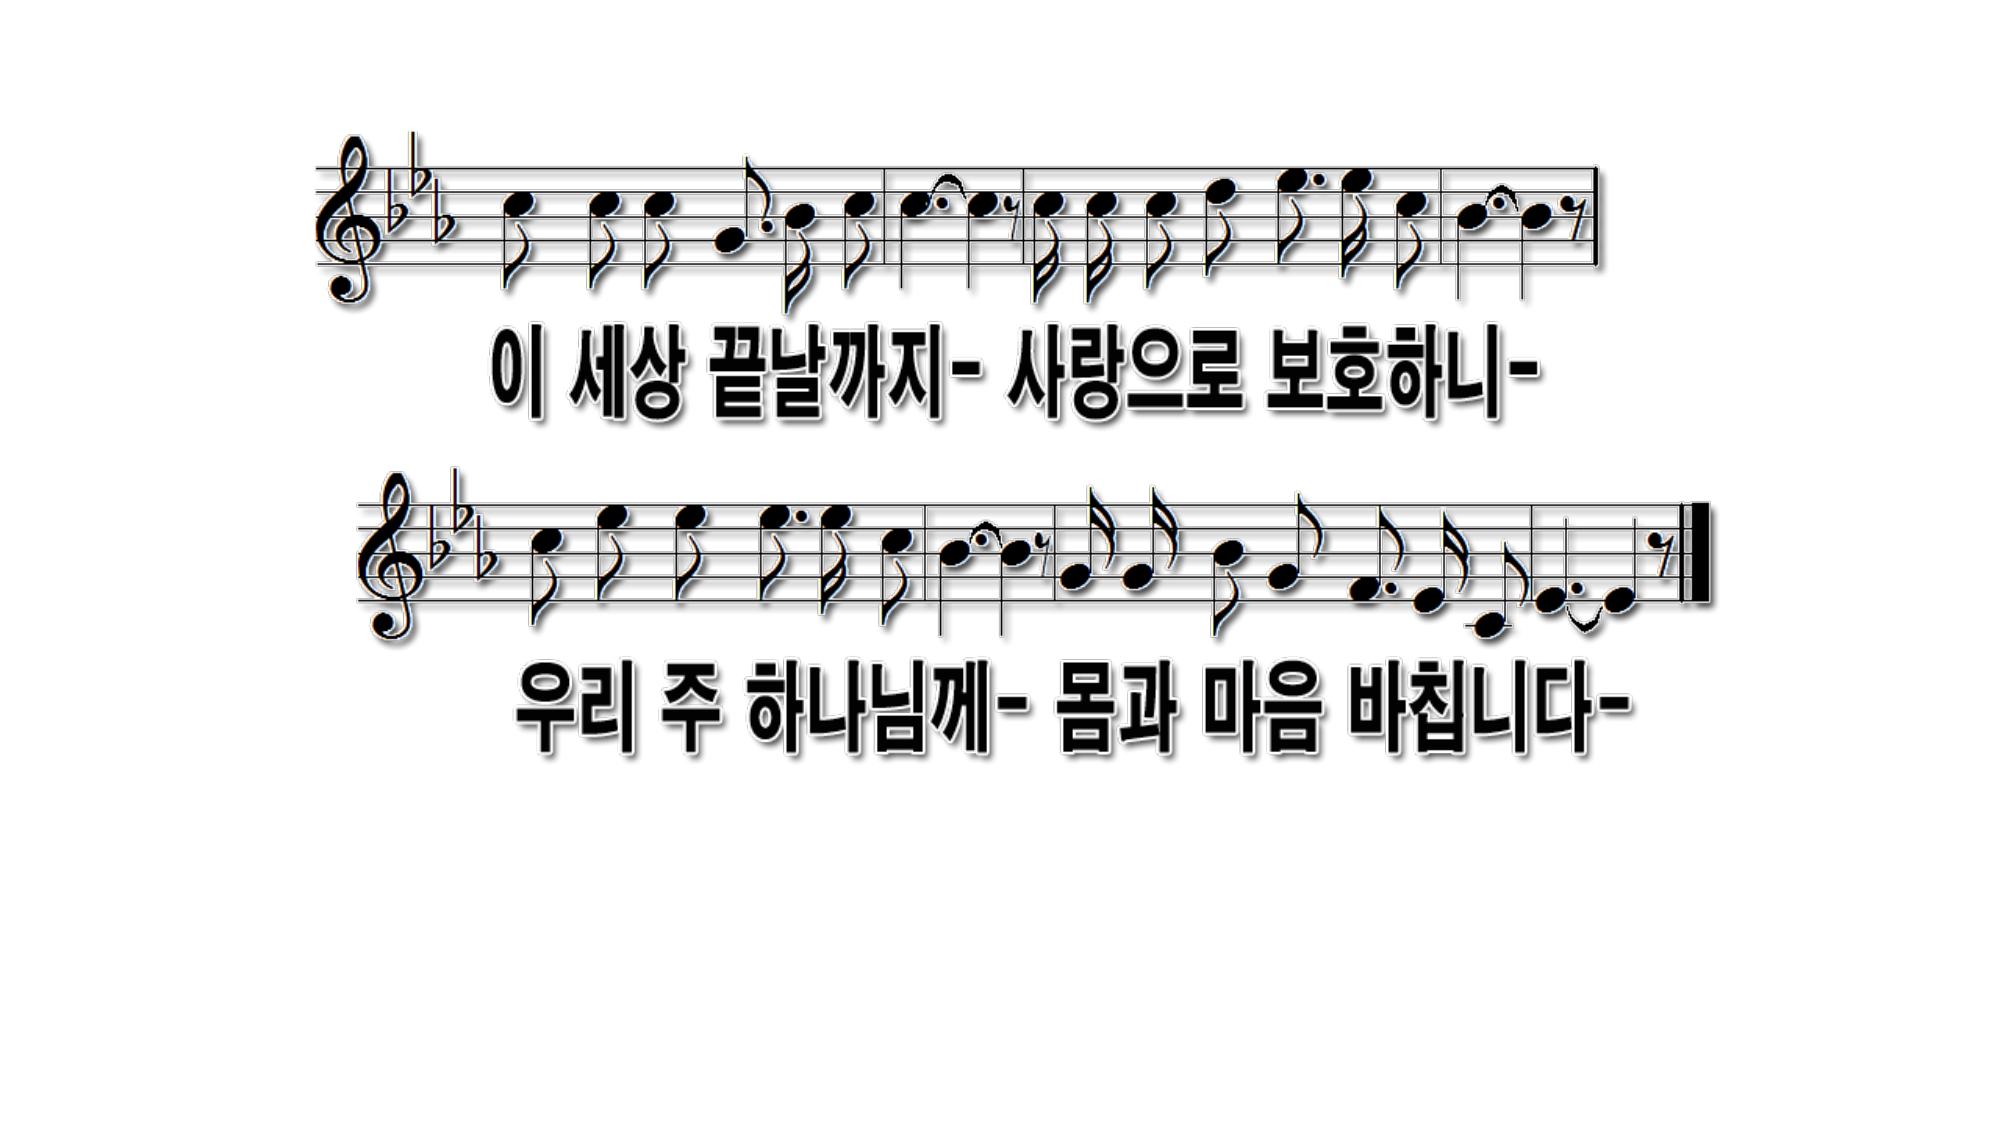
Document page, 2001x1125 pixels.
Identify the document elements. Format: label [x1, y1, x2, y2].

picture [249, 0, 1750, 835]
